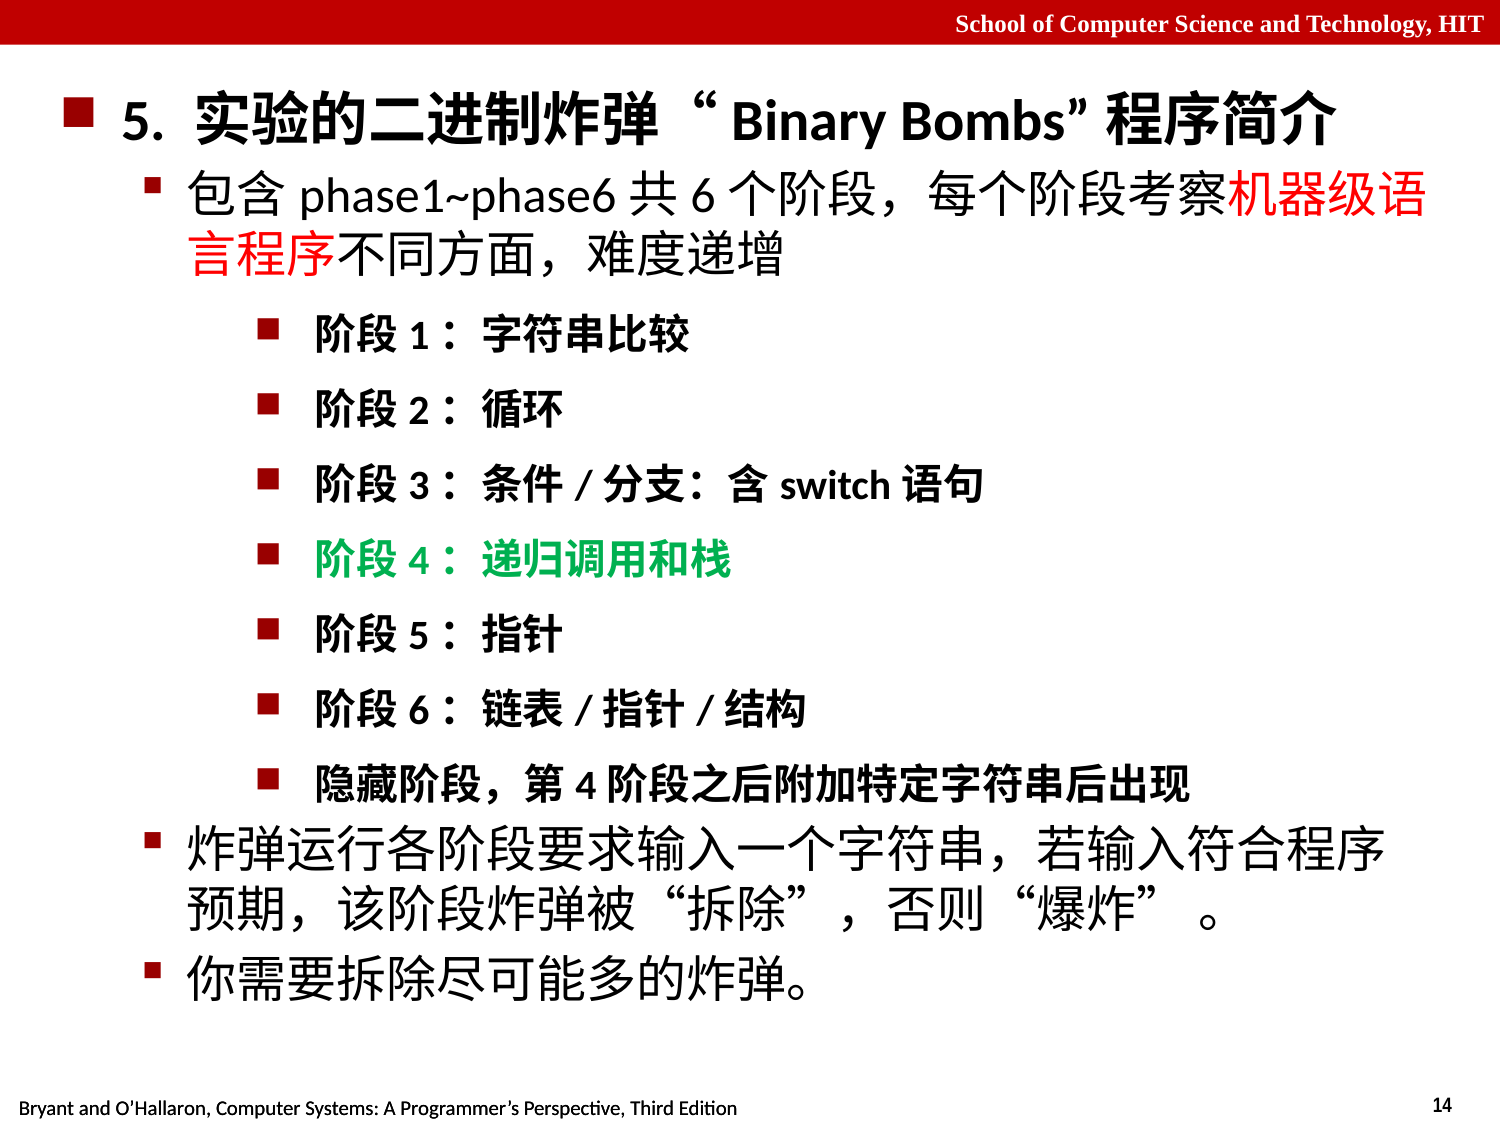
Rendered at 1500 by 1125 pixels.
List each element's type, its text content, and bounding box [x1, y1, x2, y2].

list 5. 实验的二进制炸弹“Binary Bombs”程序简介 包含phase1~phase6共6个阶段，每个阶段考察机器级语言程序不同方面，难度递增 阶段1：字符串比较 阶段2：循环 阶段3：条件/分支：含switch语句 阶段4：递归调用和栈 阶段5：指针 阶段6：链表/指针/结构 隐藏阶段，第4阶段之后附加特定字符串后出现 炸弹运行各阶段要求输入一个字符串，若输入符合程序预期，该阶段炸弹被“拆除”，否则“爆炸” 。 你需要拆除尽可能多的炸弹。 [49, 74, 1451, 1063]
